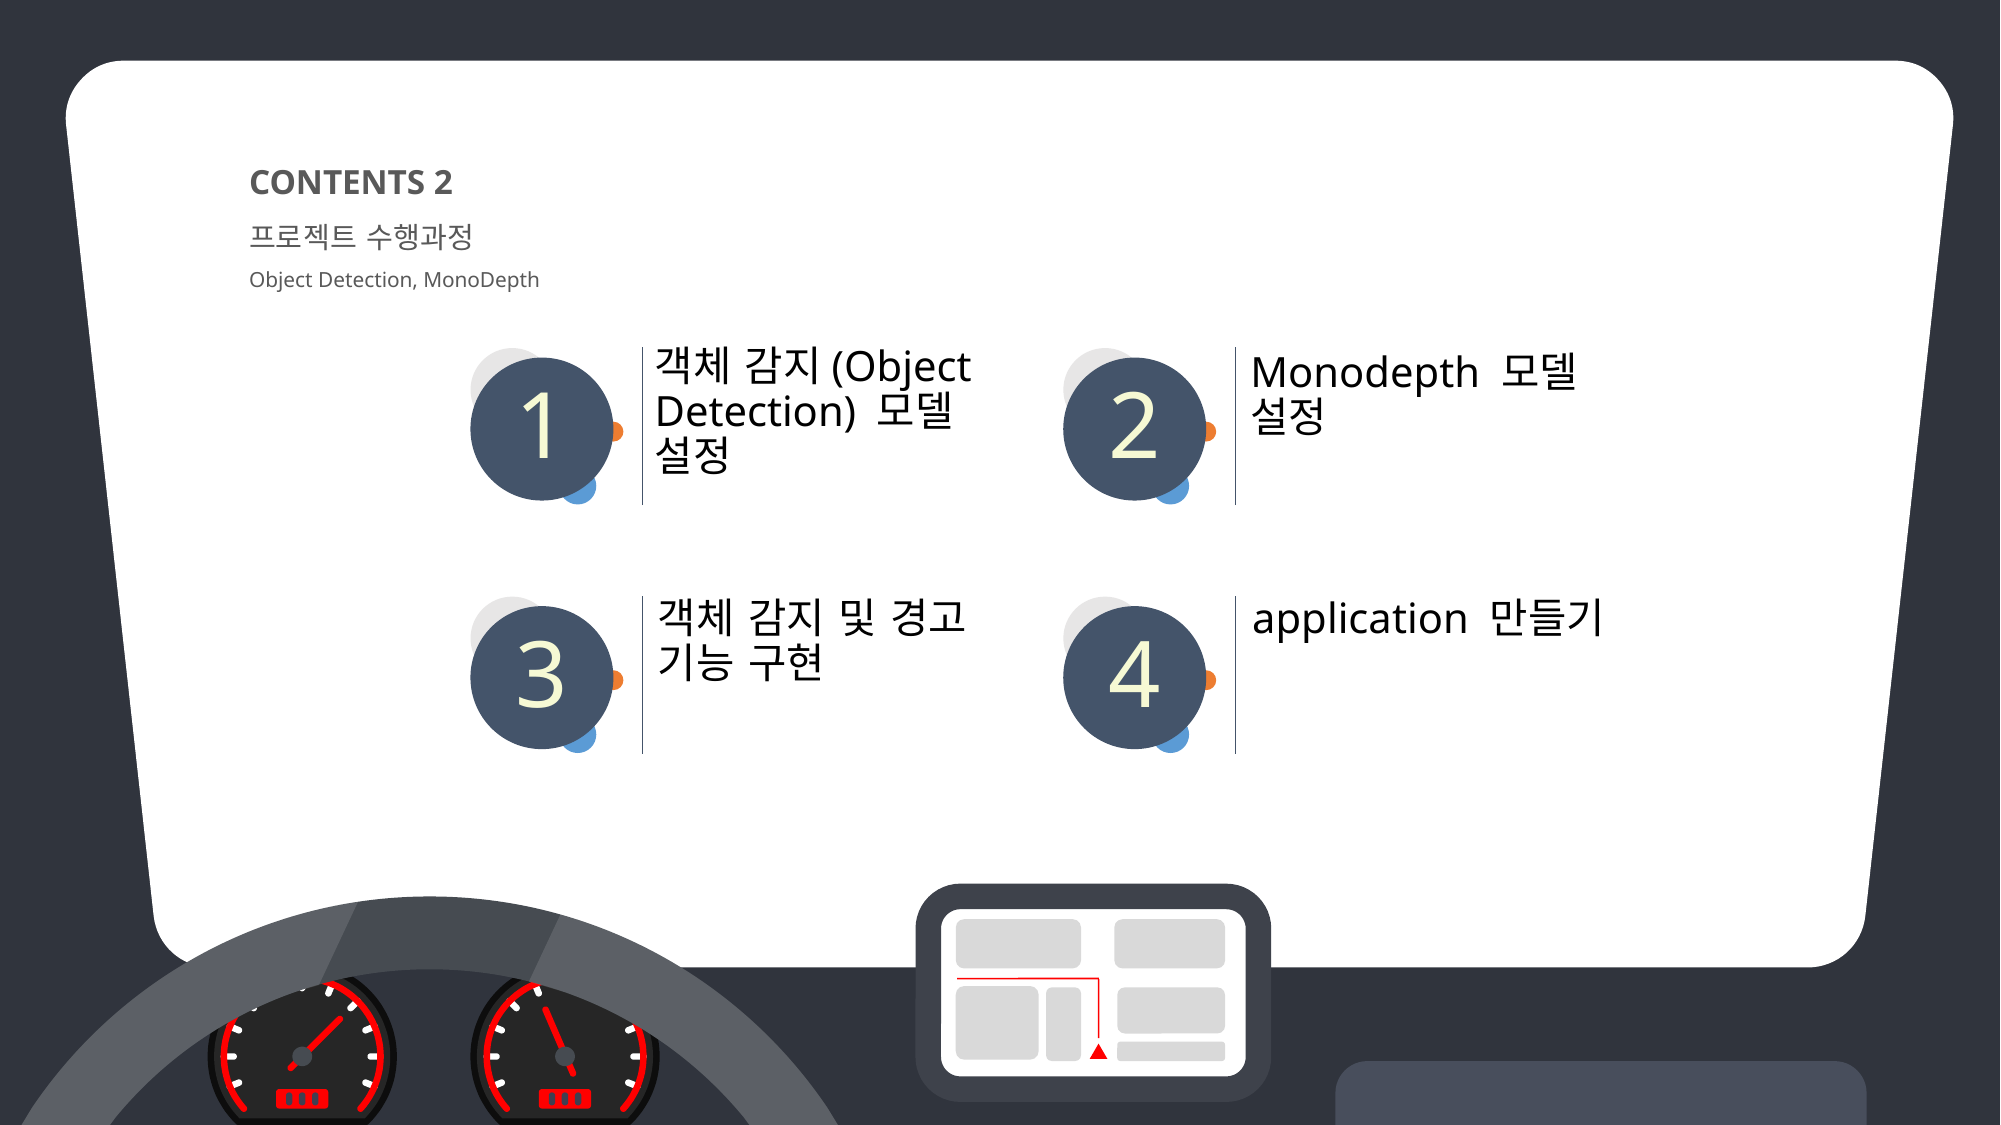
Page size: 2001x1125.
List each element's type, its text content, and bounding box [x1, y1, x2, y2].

text_box 객체 감지 및 경고 기능 구현 [643, 582, 1027, 680]
text_box [121, 116, 1898, 895]
text_box 객체 감지(Object Detection) 모델 설정 [643, 378, 1023, 495]
text_box application 만들기 [1237, 582, 1621, 680]
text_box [1063, 596, 1217, 754]
text_box CONTENTS 2 프로젝트 수행과정 Object Detection, MonoDepth [234, 134, 851, 299]
text_box Monodepth 모델 설정 [1235, 339, 1619, 457]
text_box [470, 347, 624, 505]
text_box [1063, 347, 1217, 505]
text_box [21, 896, 1867, 1125]
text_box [470, 596, 624, 754]
